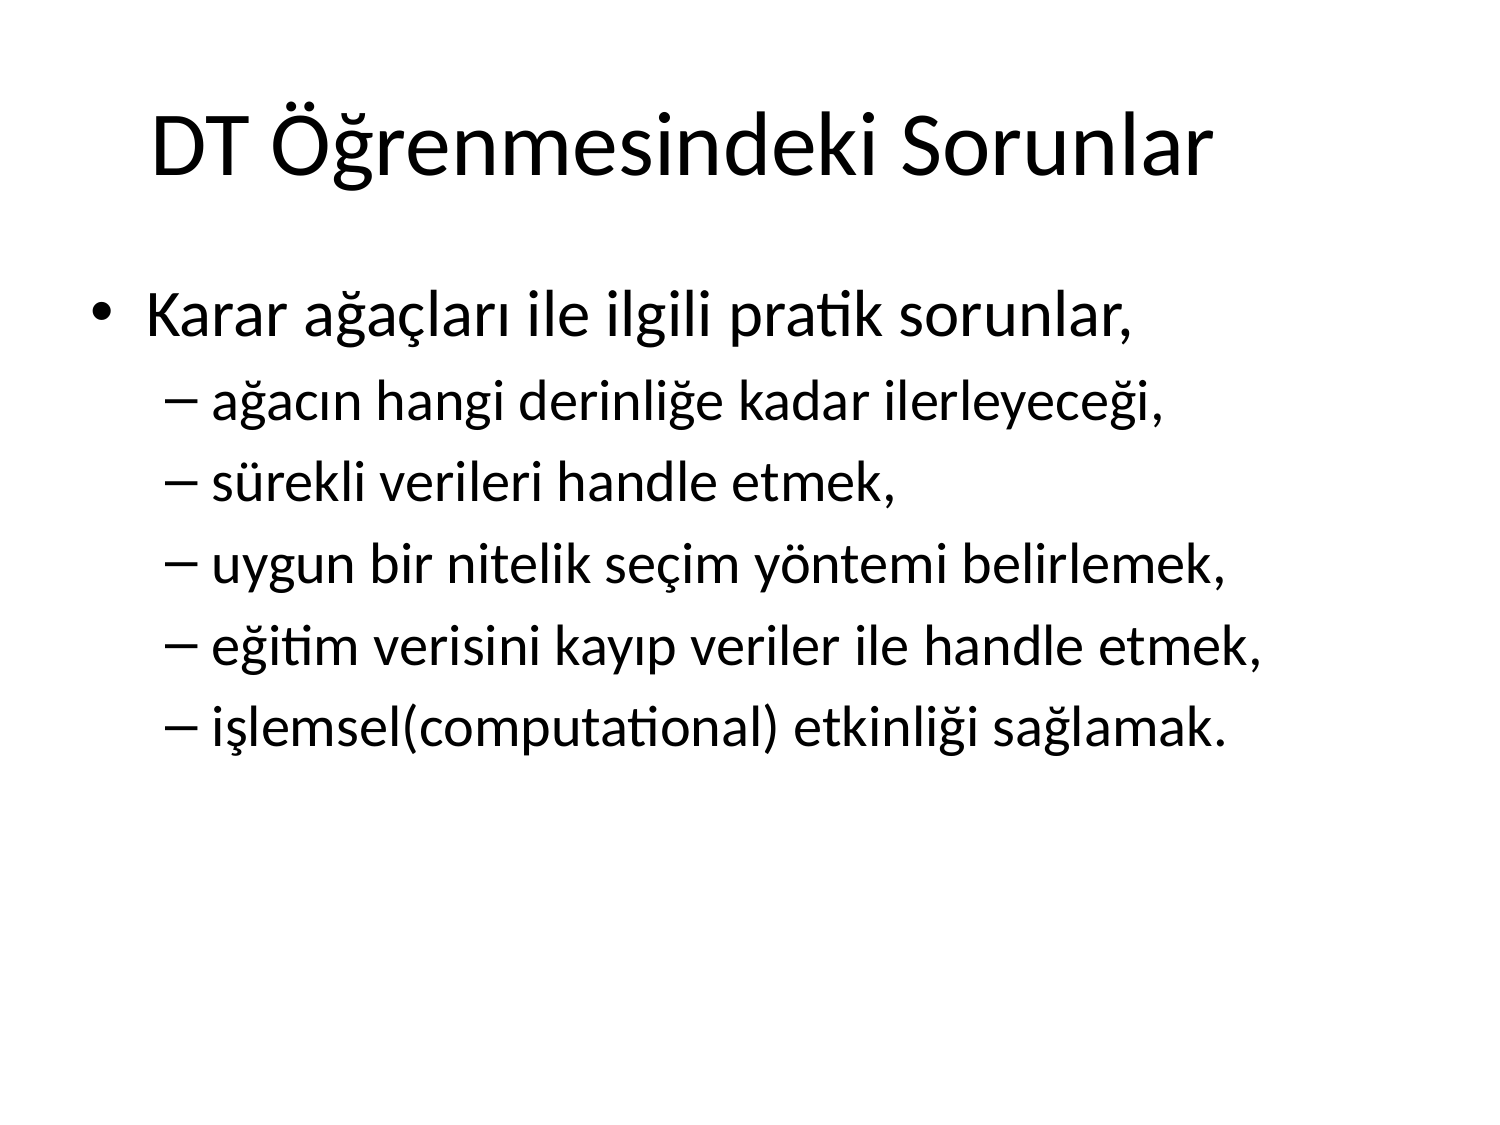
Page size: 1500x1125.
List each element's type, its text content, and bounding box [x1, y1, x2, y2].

title DT Öğrenmesindeki Sorunlar [75, 45, 1425, 233]
list Karar ağaçları ile ilgili pratik sorunlar, ağacın hangi derinliğe kadar ilerleyeceği, sürekli verileri handle etmek, uygun bir nitelik seçim yöntemi belirlemek, eğitim verisini kayıp veriler ile handle etmek, işlemsel(computational) etkinliği sağlamak. [75, 262, 1425, 1005]
